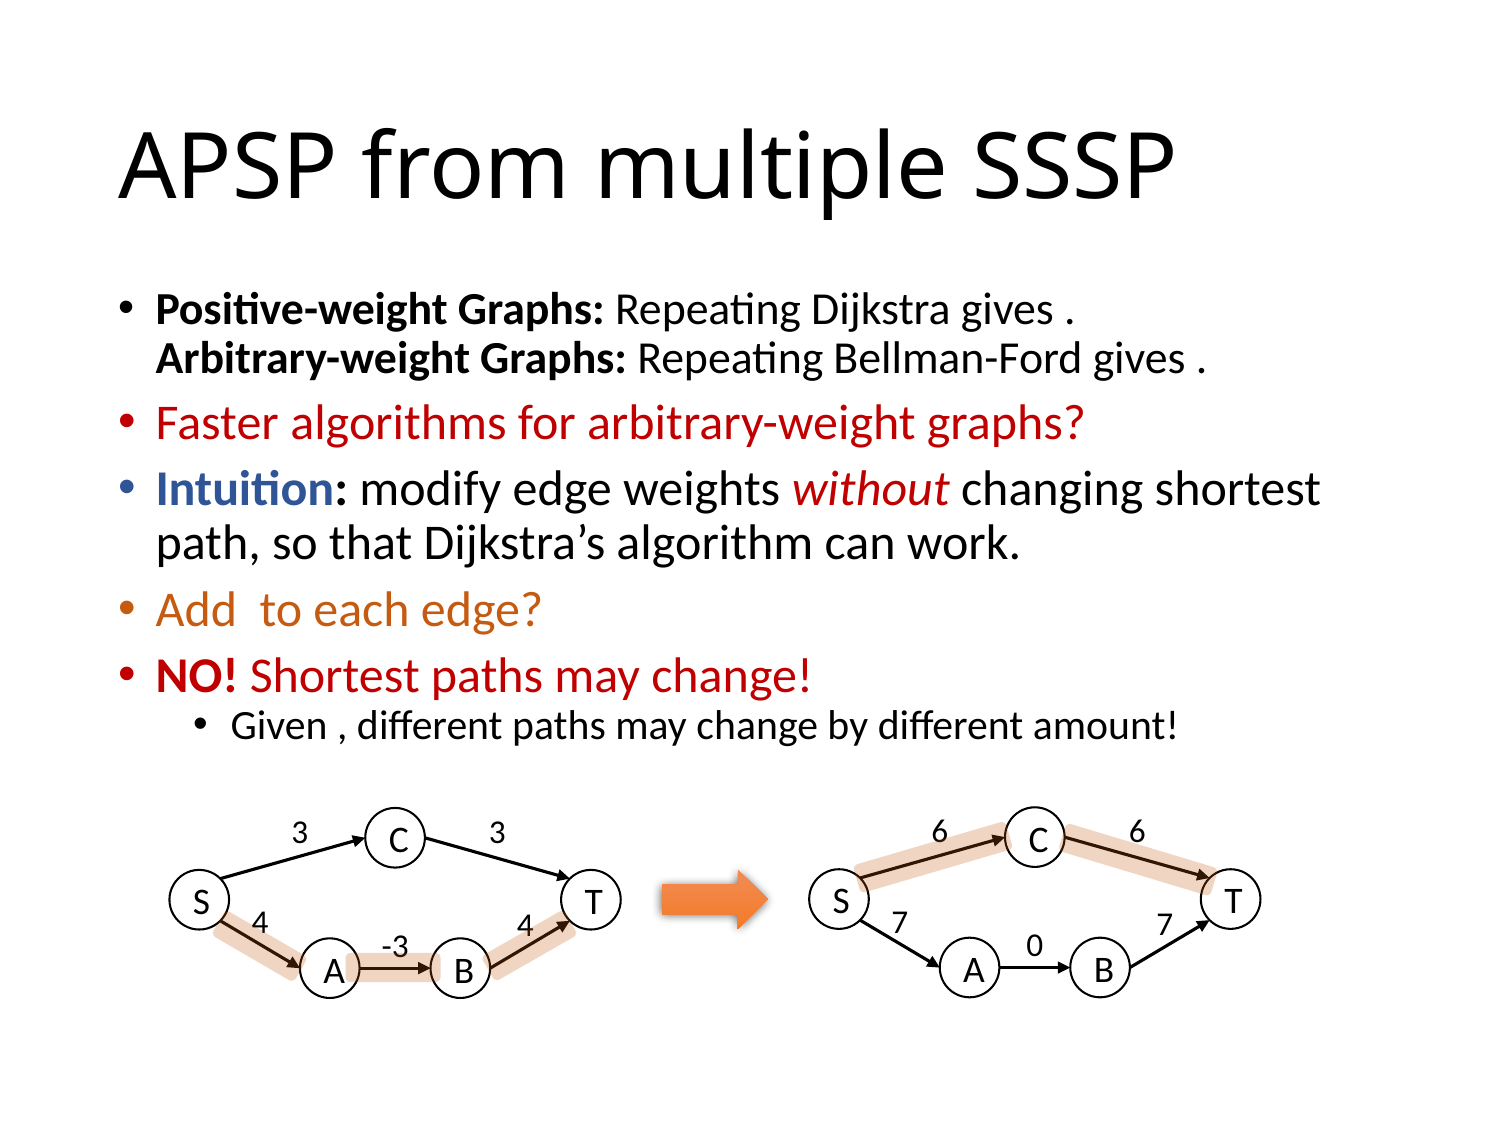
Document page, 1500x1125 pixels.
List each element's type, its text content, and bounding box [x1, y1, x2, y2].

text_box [809, 802, 1261, 998]
title APSP from multiple SSSP [103, 59, 1397, 278]
text_box [662, 869, 768, 929]
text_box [169, 802, 621, 998]
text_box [853, 842, 1218, 875]
